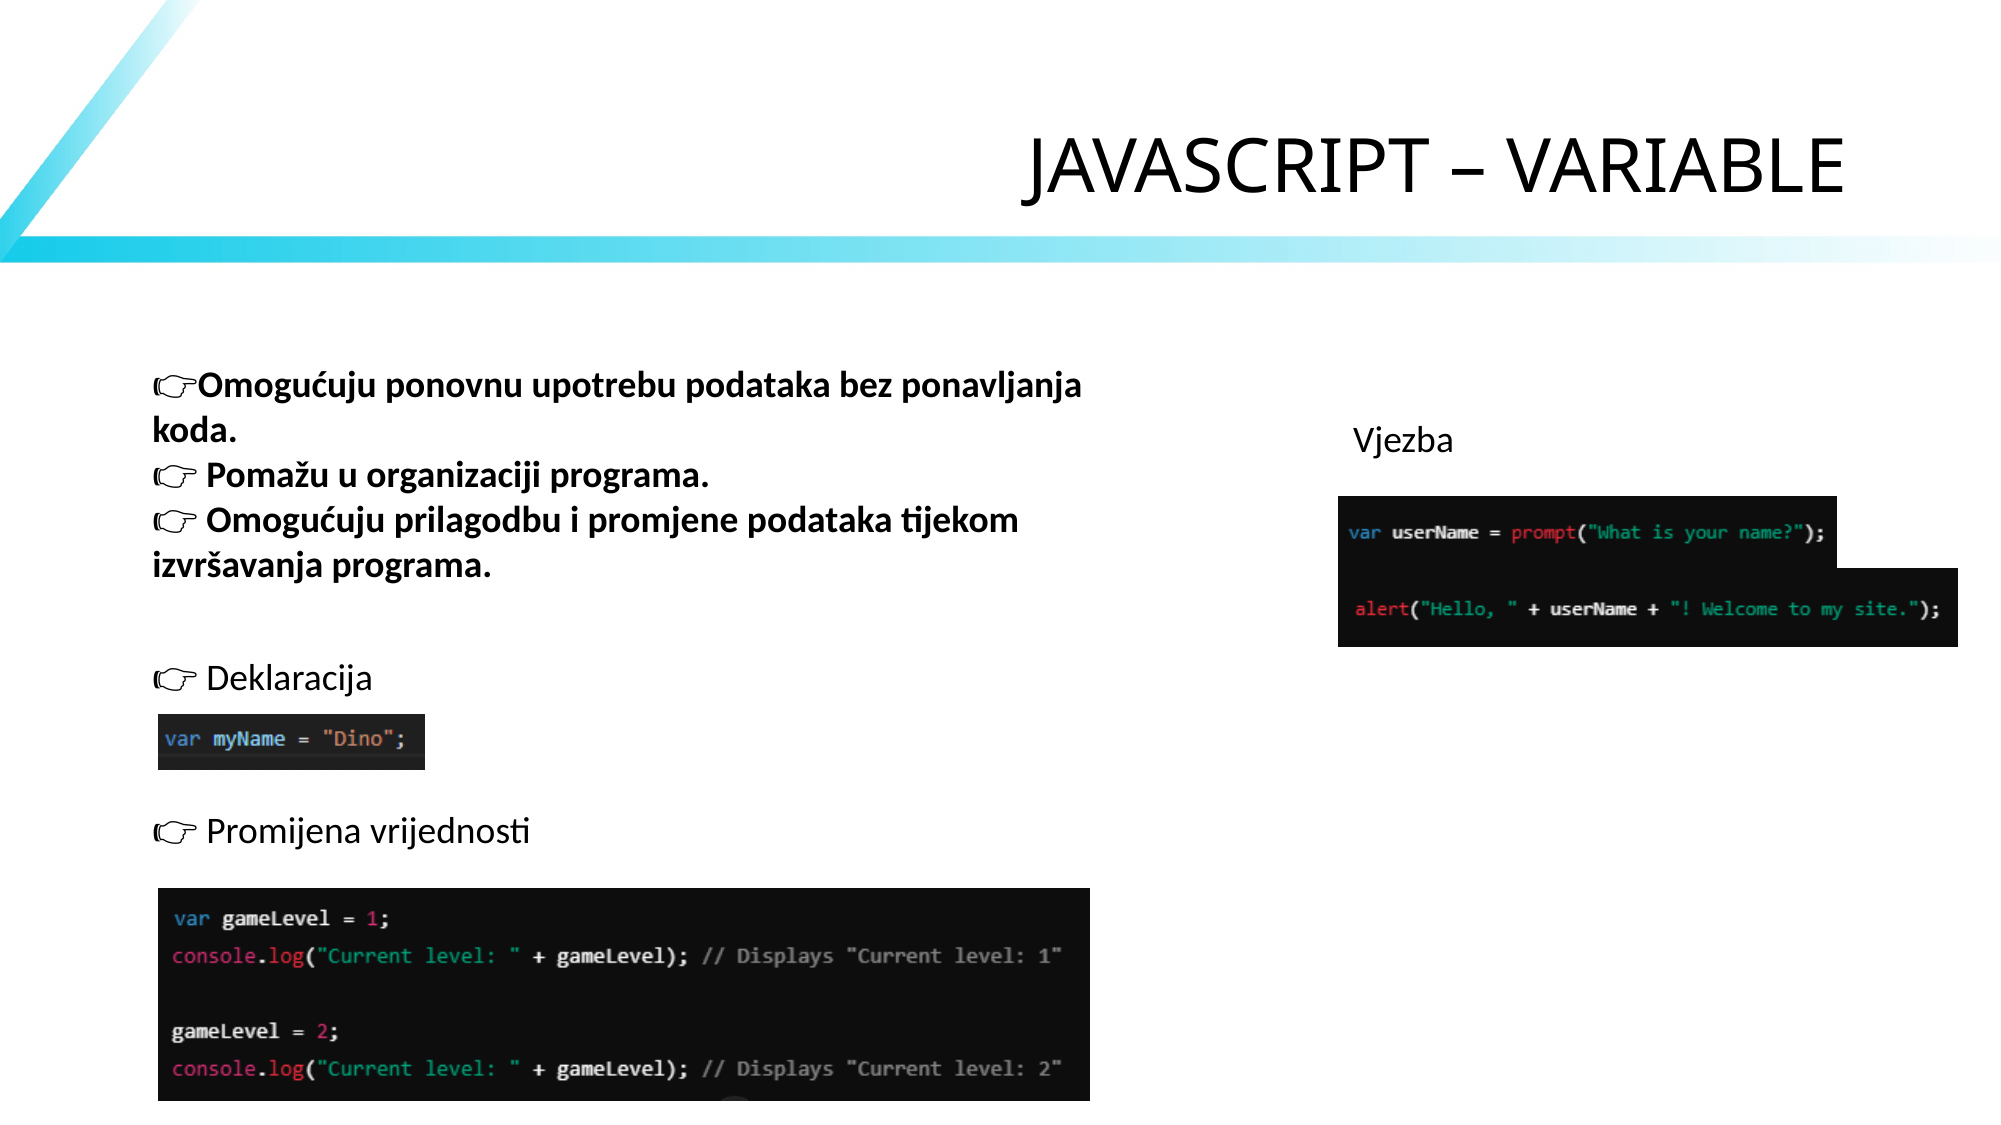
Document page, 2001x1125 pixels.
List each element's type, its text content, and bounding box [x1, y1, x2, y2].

text_box 👉 Promijena vrijednosti [137, 798, 1146, 859]
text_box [1338, 496, 1958, 647]
text_box 👉Omogućuju ponovnu upotrebu podataka bez ponavljanja koda. 👉 Pomažu u organizaciji programa. 👉 Omogućuju prilagodbu i promjene podataka tijekom izvršavanja programa. [137, 352, 1146, 592]
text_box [137, 645, 1146, 770]
text_box Vjezba [1338, 408, 2000, 468]
title JAVASCRIPT – VARIABLE [137, 59, 1863, 278]
picture [0, 0, 2000, 1125]
